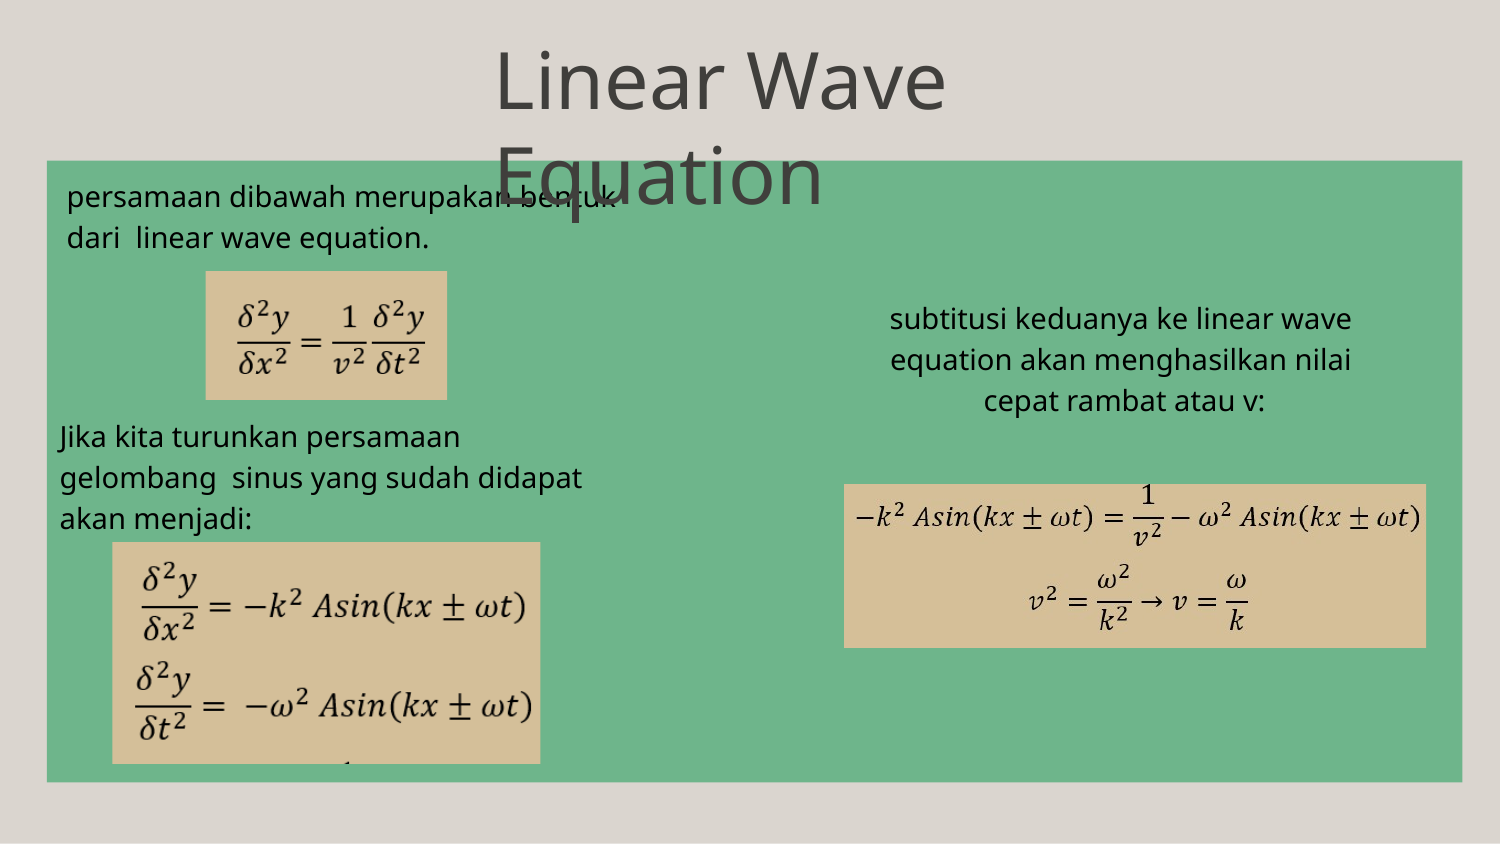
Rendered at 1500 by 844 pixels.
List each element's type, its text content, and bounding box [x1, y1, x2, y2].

title Linear Wave Equation [491, 29, 1157, 158]
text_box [46, 160, 1463, 783]
text_box [0, 0, 1500, 844]
